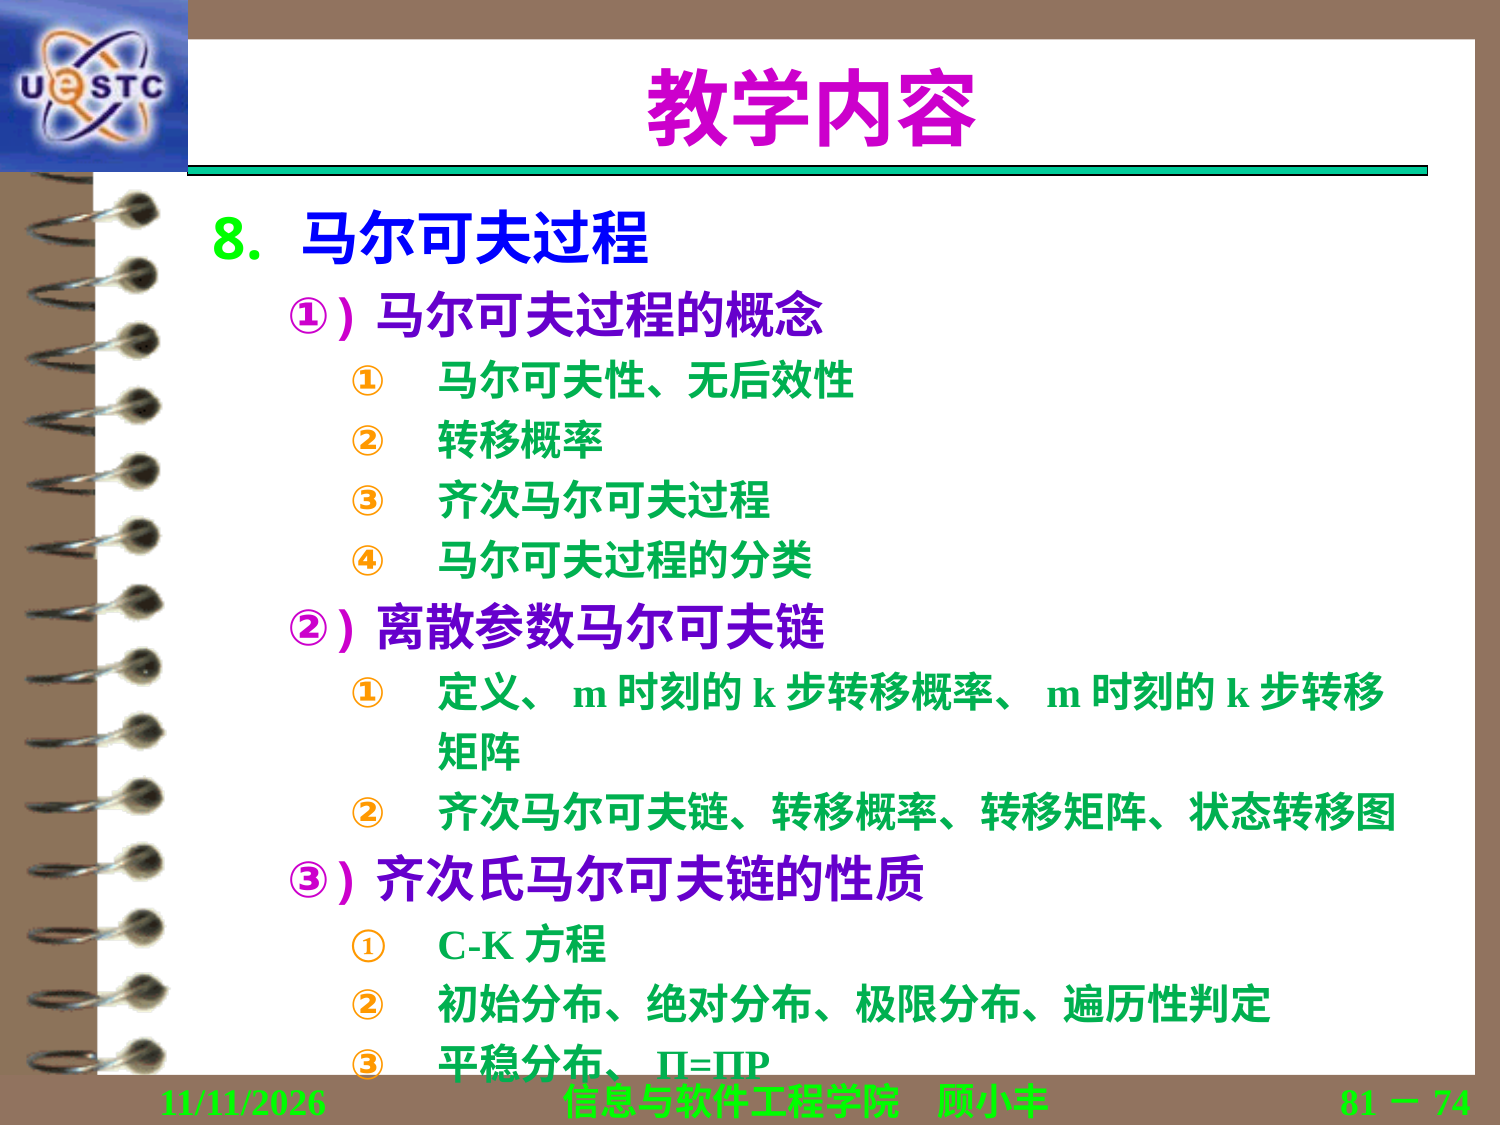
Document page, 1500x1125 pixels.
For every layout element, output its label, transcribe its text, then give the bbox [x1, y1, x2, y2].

title 教学内容 [200, 56, 1425, 157]
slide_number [159, 1077, 435, 1123]
footer 信息与软件工程学院 顾小丰 [462, 1077, 1151, 1123]
slide_number 81－74 [1220, 1077, 1471, 1123]
list 马尔可夫过程 马尔可夫过程的概念 马尔可夫性、无后效性 转移概率 齐次马尔可夫过程 马尔可夫过程的分类 离散参数马尔可夫链 定义、m时刻的k步转移概率、m时刻的k步转移矩阵 齐次马尔可夫链、转移概率、转移矩阵、状态转移图 齐次氏马尔可夫链的性质 C-K方程 初始分布、绝对分布、极限分布、遍历性判定 平稳分布、Π=ΠP [212, 187, 1425, 1051]
picture [0, 0, 194, 1075]
